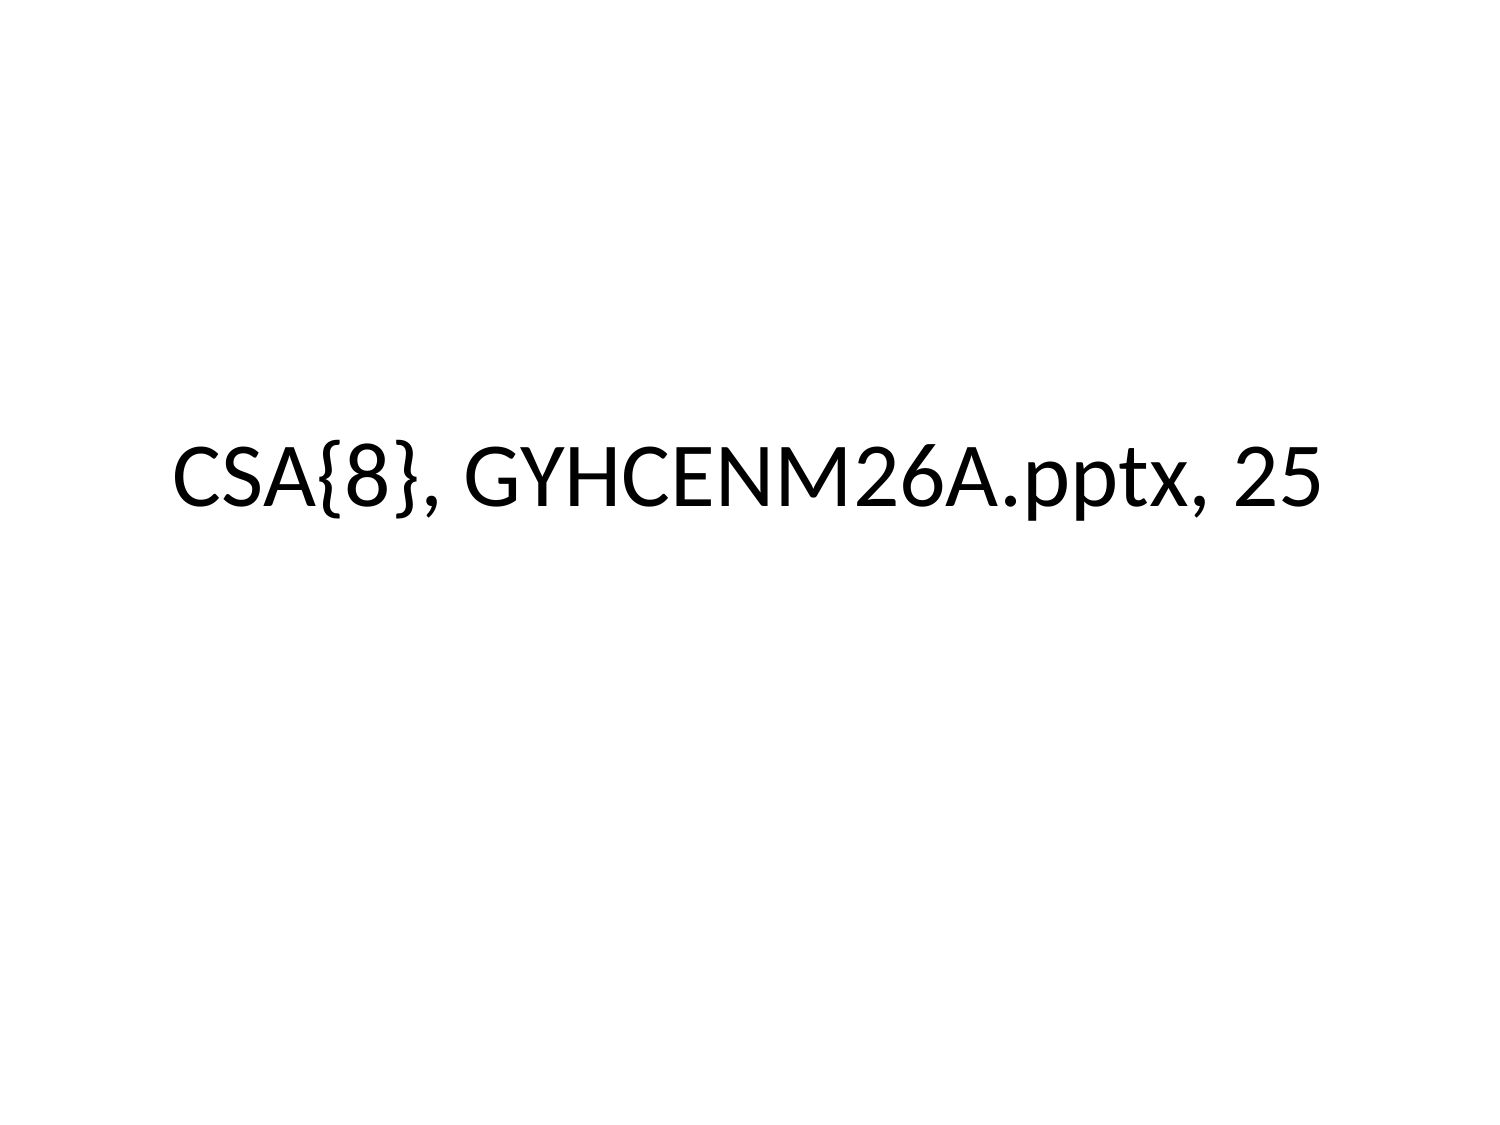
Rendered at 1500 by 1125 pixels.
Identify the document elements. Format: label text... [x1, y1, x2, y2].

title CSA{8}, GYHCENM26A.pptx, 25 [112, 349, 1388, 591]
